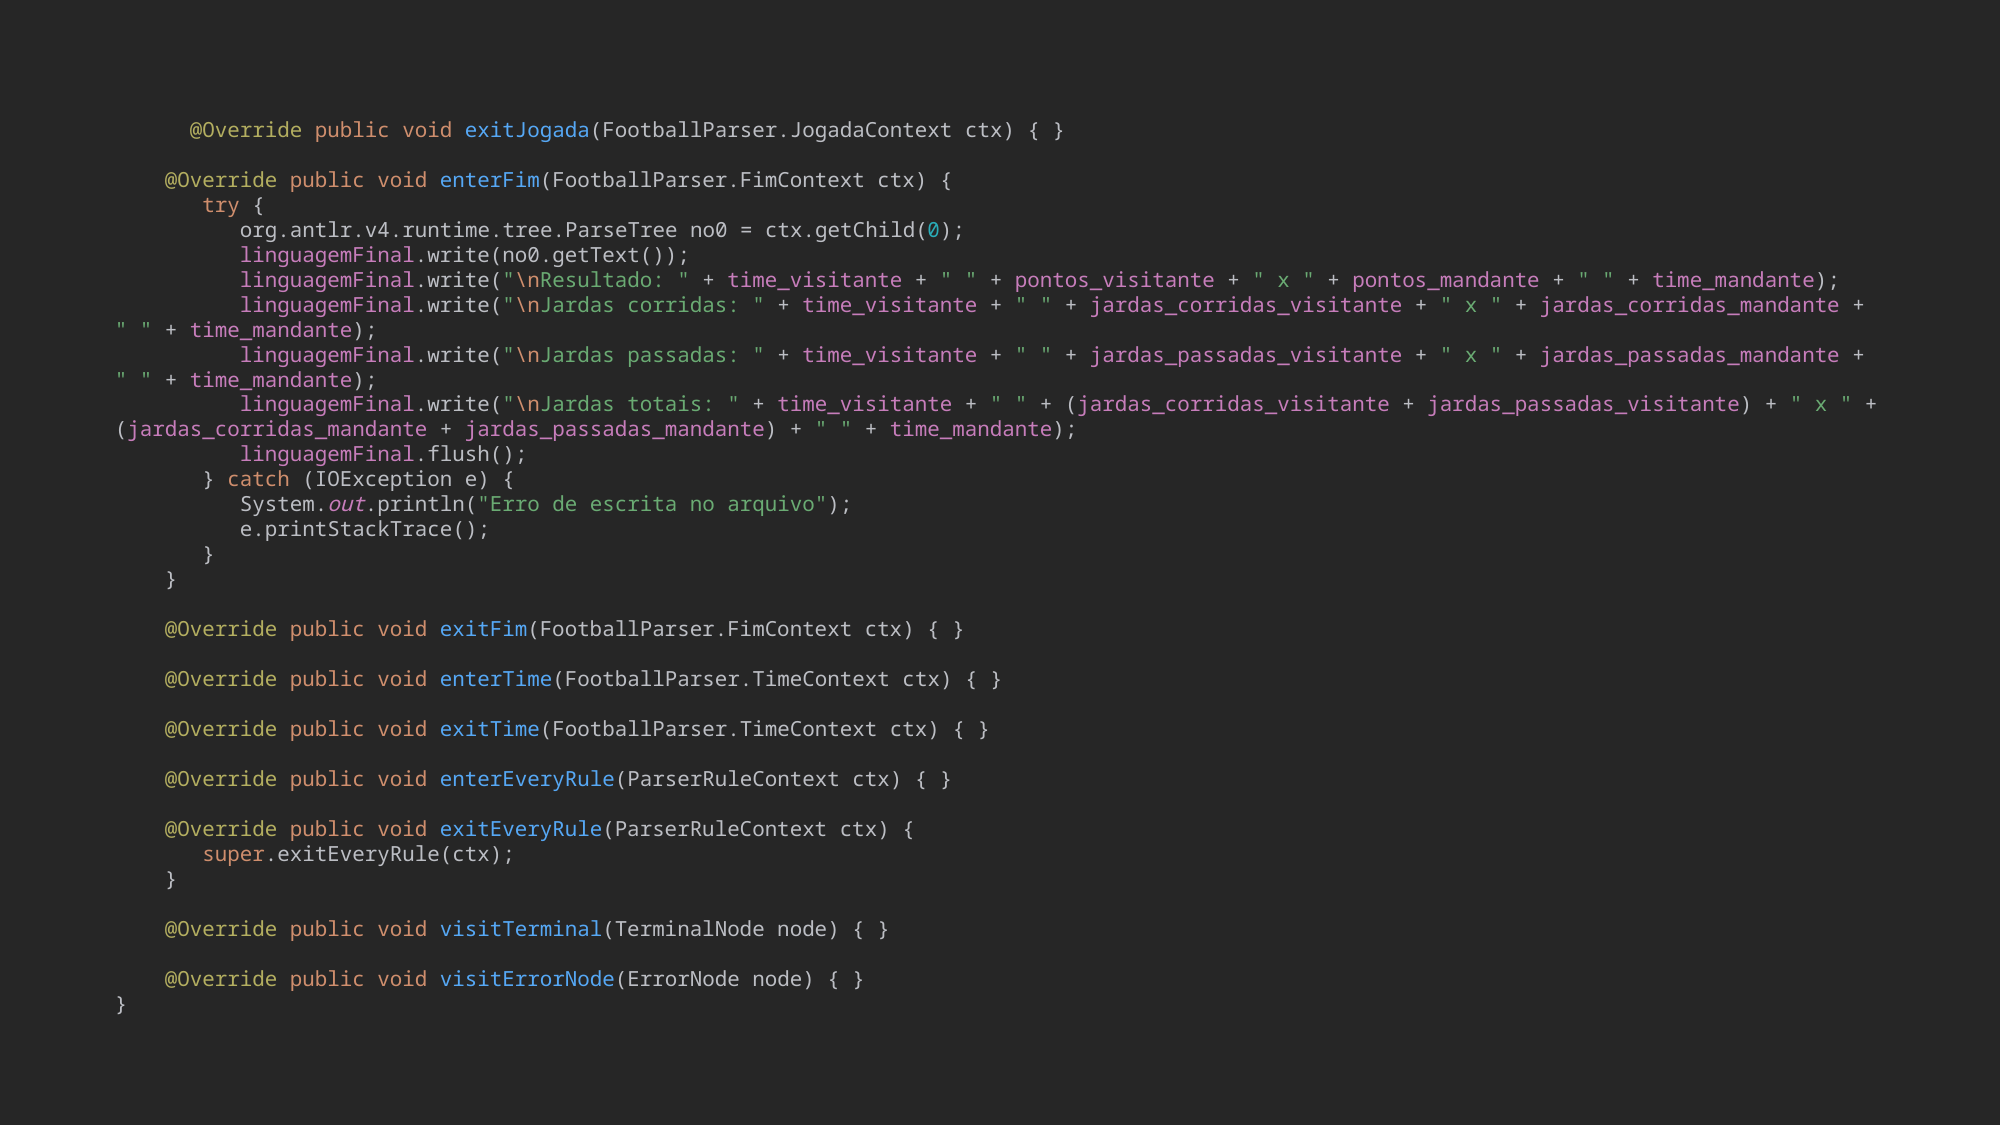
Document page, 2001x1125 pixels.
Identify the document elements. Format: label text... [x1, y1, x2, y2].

text_box @Override public void exitJogada(FootballParser.JogadaContext ctx) { } @Override public void enterFim(FootballParser.FimContext ctx) { try { org.antlr.v4.runtime.tree.ParseTree no0 = ctx.getChild(0); linguagemFinal.write(no0.getText()); linguagemFinal.write("\nResultado: " + time_visitante + " " + pontos_visitante + " x " + pontos_mandante + " " + time_mandante); linguagemFinal.write("\nJardas corridas: " + time_visitante + " " + jardas_corridas_visitante + " x " + jardas_corridas_mandante + " " + time_mandante); linguagemFinal.write("\nJardas passadas: " + time_visitante + " " + jardas_passadas_visitante + " x " + jardas_passadas_mandante + " " + time_mandante); linguagemFinal.write("\nJardas totais: " + time_visitante + " " + (jardas_corridas_visitante + jardas_passadas_visitante) + " x " + (jardas_corridas_mandante + jardas_passadas_mandante) + " " + time_mandante); linguagemFinal.flush(); } catch (IOException e) { System.out.println("Erro de escrita no arquivo"); e.printStackTrace(); } } @Override public void exitFim(FootballParser.FimContext ctx) { } @Override public void enterTime(FootballParser.TimeContext ctx) { } @Override public void exitTime(FootballParser.TimeContext ctx) { } @Override public void enterEveryRule(ParserRuleContext ctx) { } @Override public void exitEveryRule(ParserRuleContext ctx) { super.exitEveryRule(ctx); } @Override public void visitTerminal(TerminalNode node) { } @Override public void visitErrorNode(ErrorNode node) { } } [99, 83, 1900, 1125]
